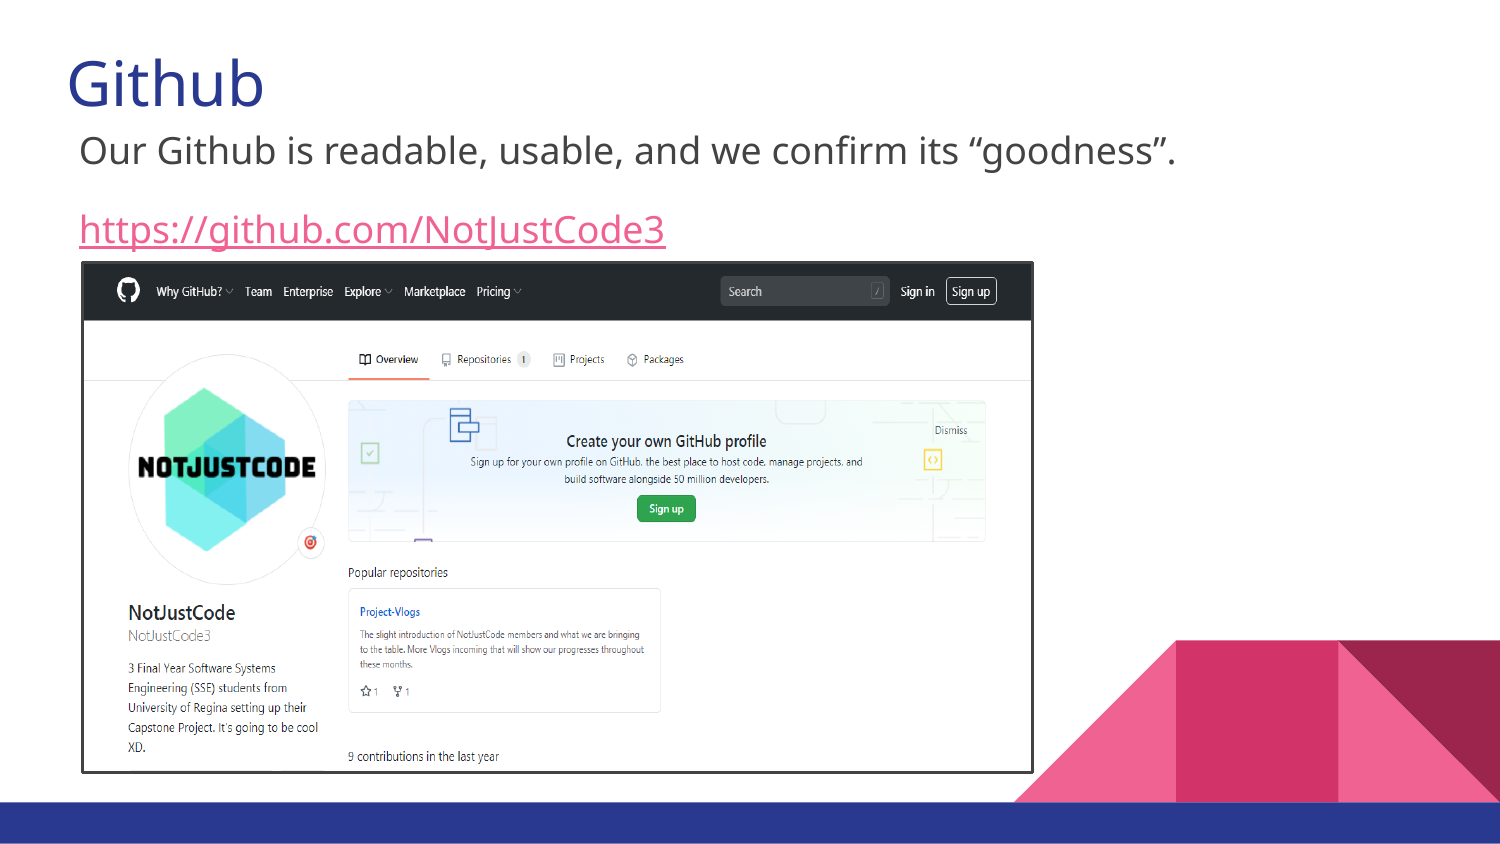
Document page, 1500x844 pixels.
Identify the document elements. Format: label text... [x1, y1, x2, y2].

title Github [51, 28, 1449, 113]
picture [83, 264, 1032, 772]
list Our Github is readable, usable, and we confirm its “goodness”. https://github.com/NotJustCode3 [63, 112, 1462, 661]
